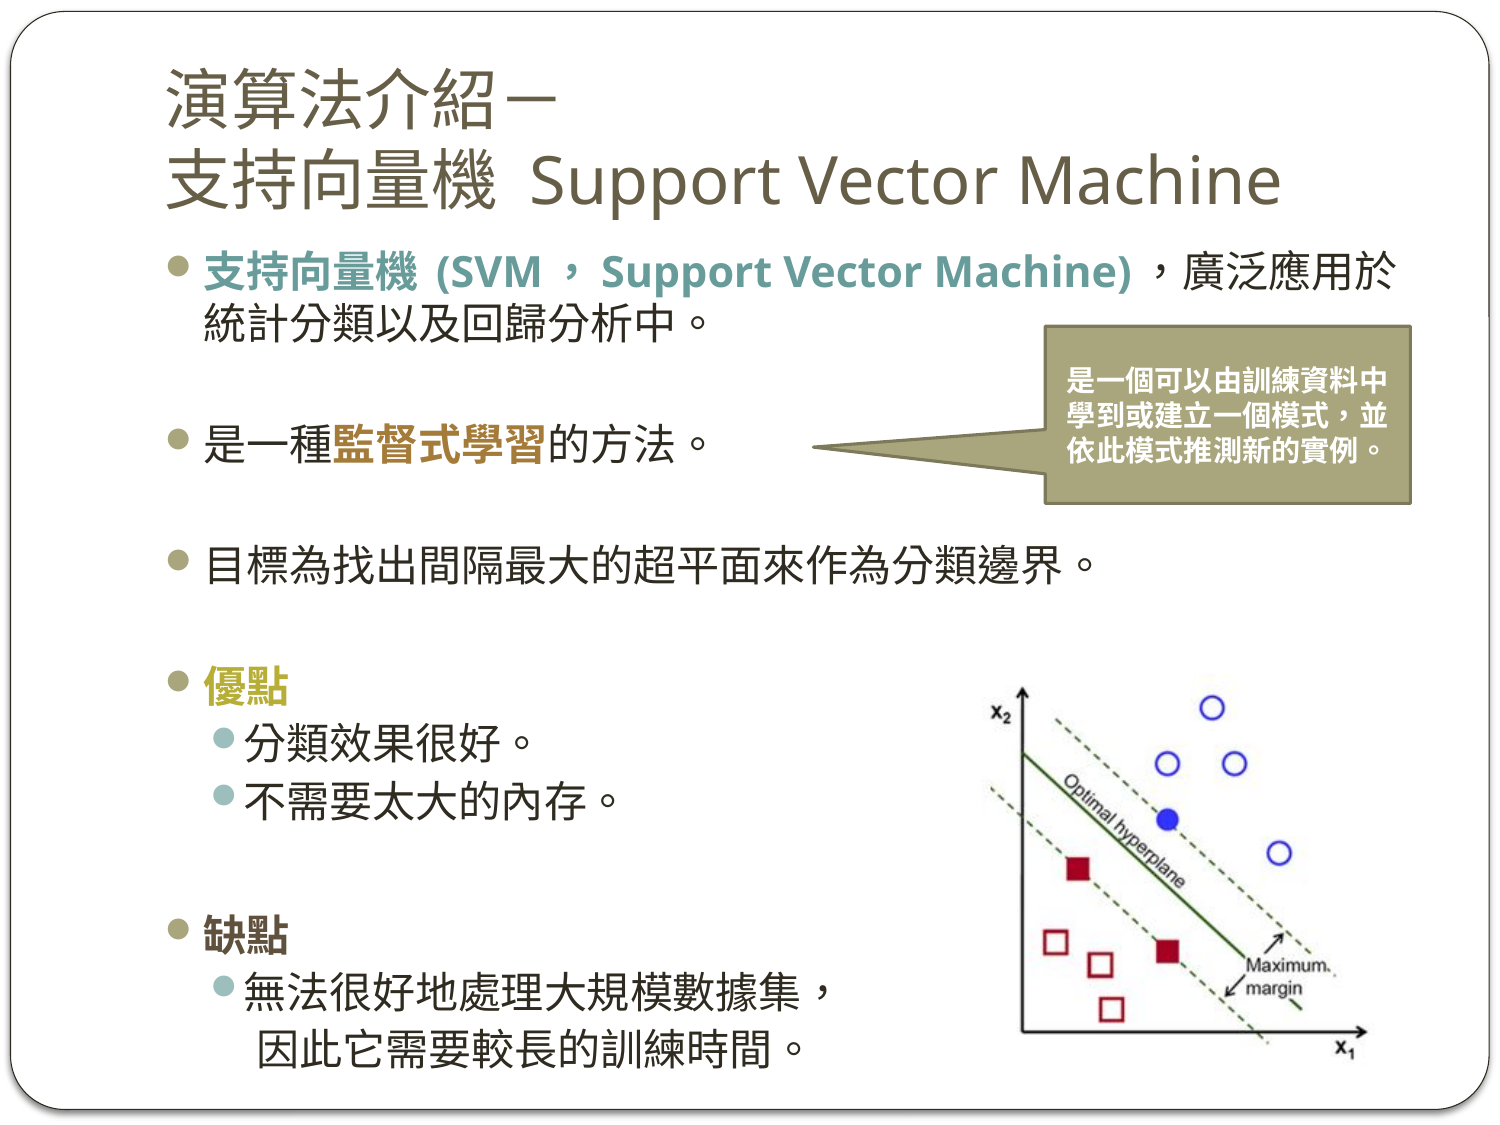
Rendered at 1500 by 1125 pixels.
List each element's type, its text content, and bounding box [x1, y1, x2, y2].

text_box 是一個可以由訓練資料中學到或建立一個模式，並依此模式推測新的實例。 [812, 325, 1412, 505]
picture [956, 632, 1426, 1083]
list 支持向量機 (SVM，Support Vector Machine)，廣泛應用於統計分類以及回歸分析中。 是一種監督式學習的方法。 目標為找出間隔最大的超平面來作為分類邊界。 優點 分類效果很好。 不需要太大的內存。 缺點 無法很好地處理大規模數據集， 因此它需要較長的訓練時間。 [150, 237, 1425, 1083]
title 演算法介紹－ 支持向量機 Support Vector Machine [150, 45, 1425, 233]
